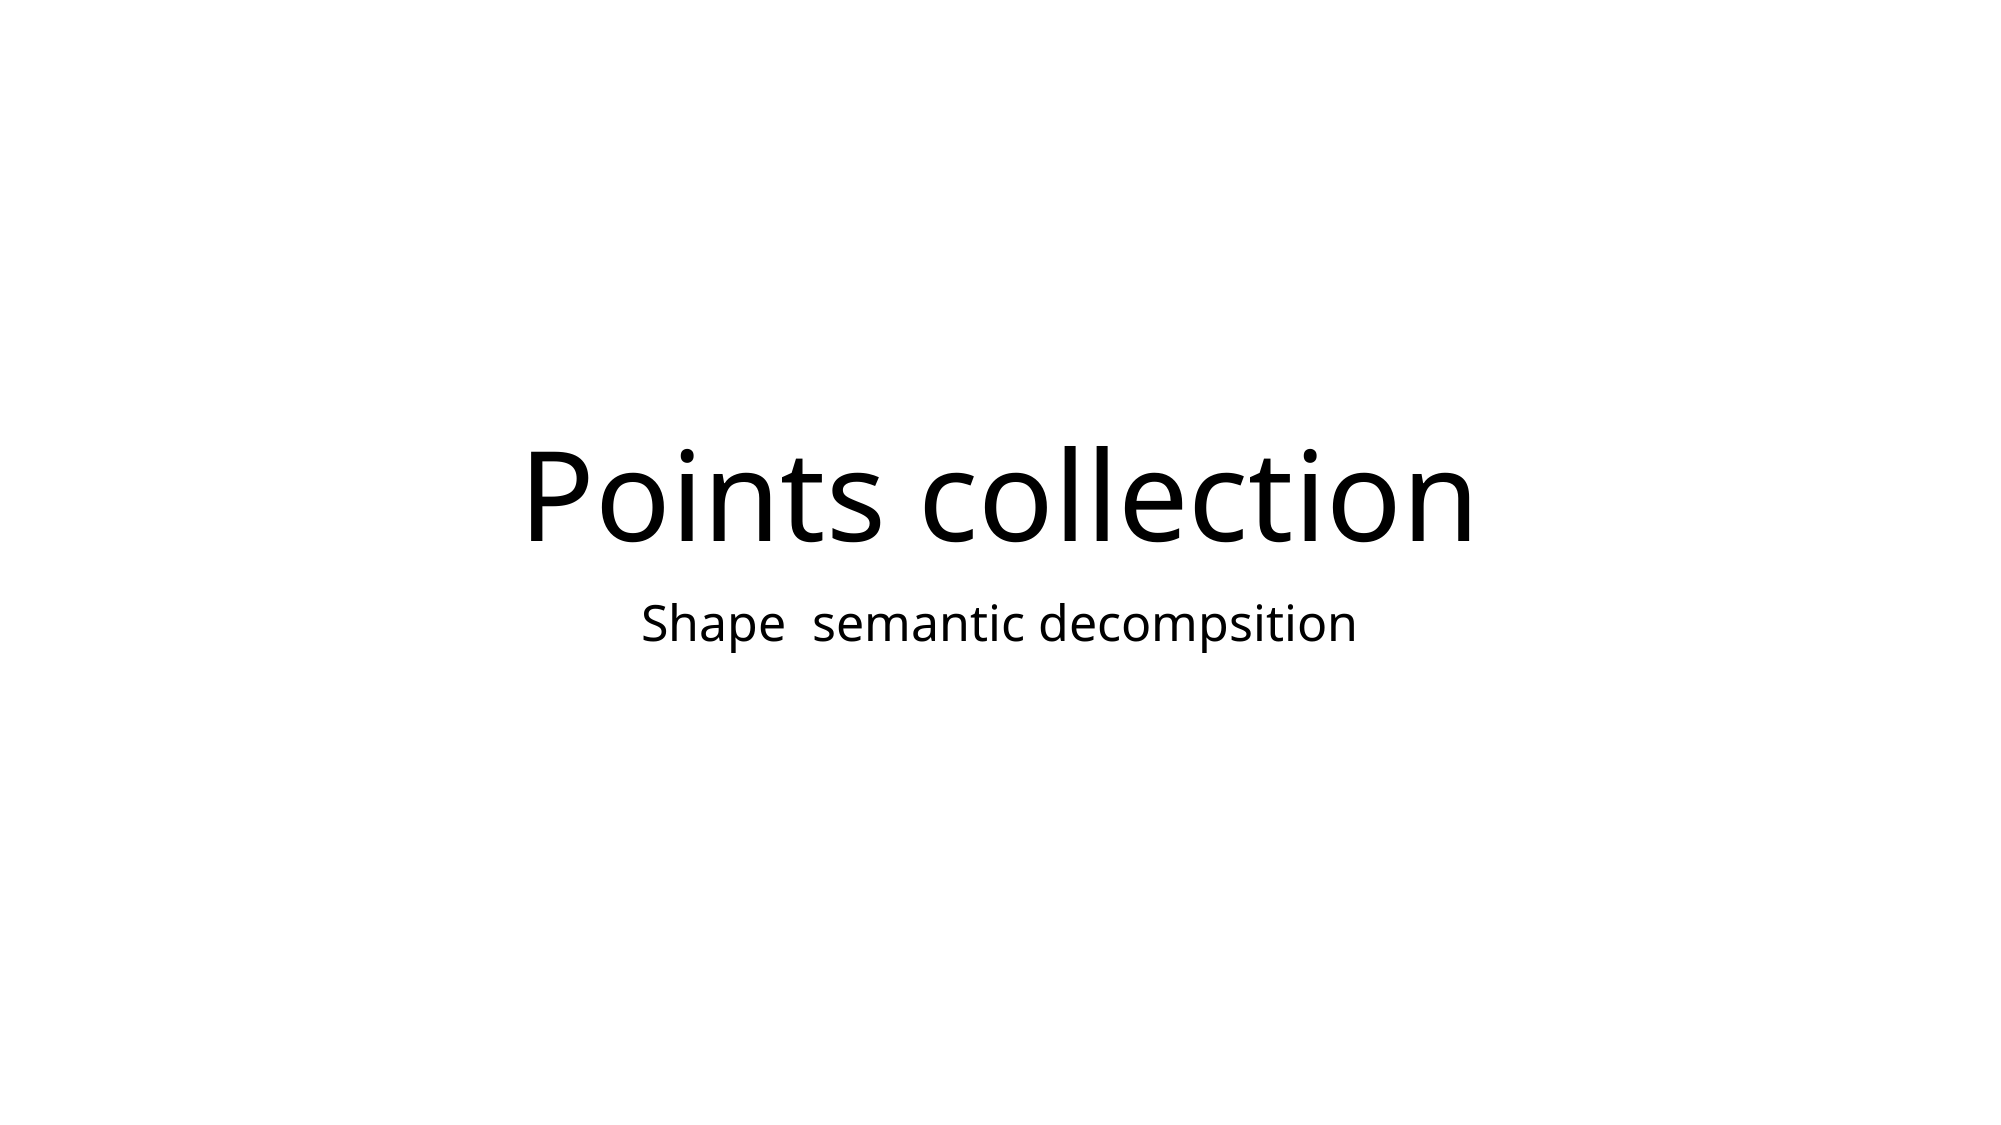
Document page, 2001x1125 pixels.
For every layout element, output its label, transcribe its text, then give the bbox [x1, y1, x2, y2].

subtitle Shape semantic decompsition [249, 590, 1750, 863]
title Points collection [249, 184, 1750, 576]
